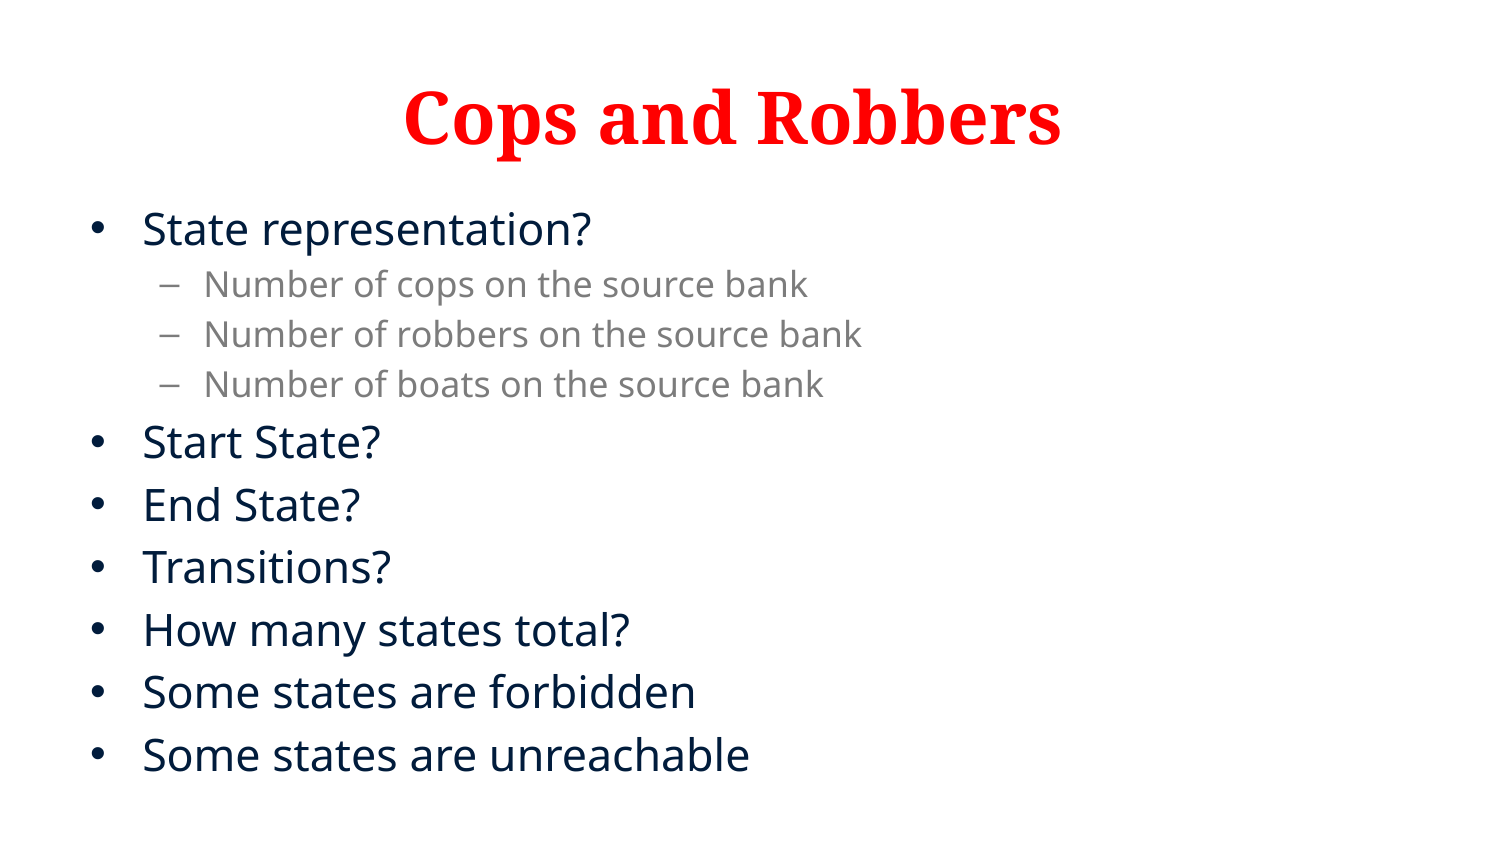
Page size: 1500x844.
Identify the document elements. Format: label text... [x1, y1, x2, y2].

list State representation? Number of cops on the source bank Number of robbers on the source bank Number of boats on the source bank Start State? End State? Transitions? How many states total? Some states are forbidden Some states are unreachable [75, 193, 1425, 790]
title Cops and Robbers [41, 64, 1425, 180]
